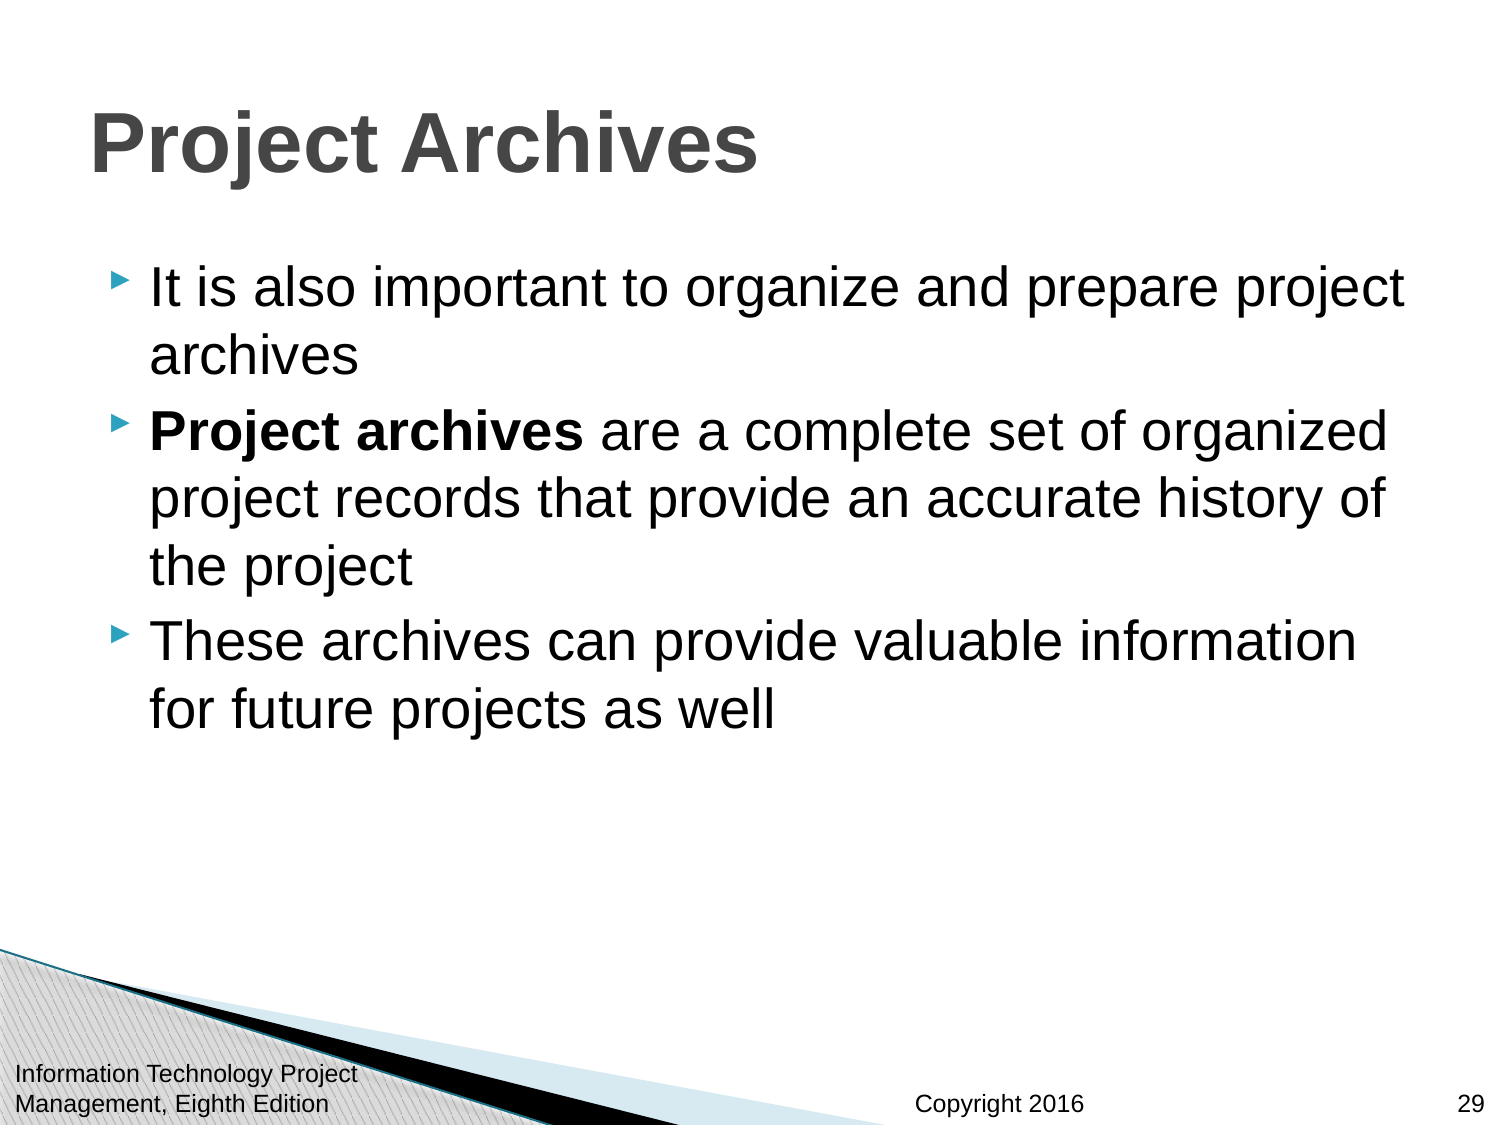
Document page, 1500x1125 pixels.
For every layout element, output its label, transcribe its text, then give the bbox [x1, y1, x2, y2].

title Project Archives [75, 45, 1425, 233]
slide_number 29 [1408, 1065, 1500, 1125]
footer Information Technology Project Management, Eighth Edition [0, 1065, 425, 1125]
list It is also important to organize and prepare project archives Project archives are a complete set of organized project records that provide an accurate history of the project These archives can provide valuable information for future projects as well [74, 242, 1426, 986]
